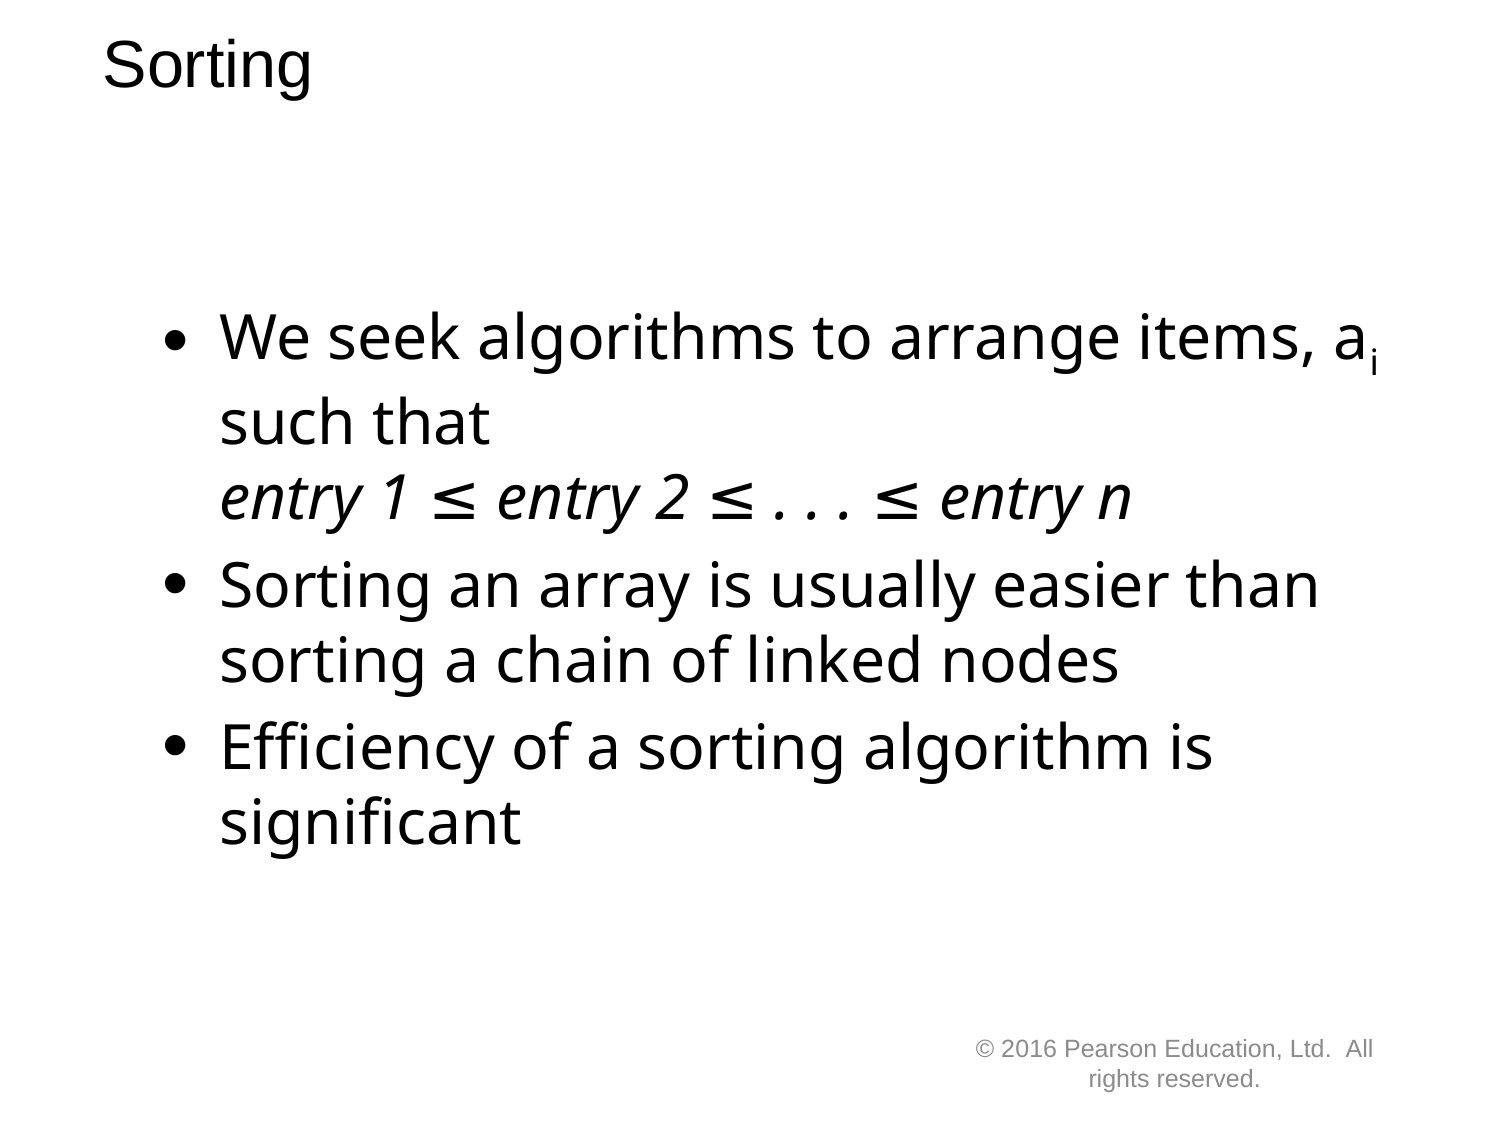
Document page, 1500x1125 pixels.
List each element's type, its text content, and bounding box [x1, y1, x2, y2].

list We seek algorithms to arrange items, ai such that entry 1 ≤ entry 2 ≤ . . . ≤ entry n Sorting an array is usually easier than sorting a chain of linked nodes Efficiency of a sorting algorithm is significant [147, 289, 1438, 1007]
title Sorting [87, 46, 1413, 97]
footer © 2016 Pearson Education, Ltd. All rights reserved. [949, 1024, 1401, 1101]
